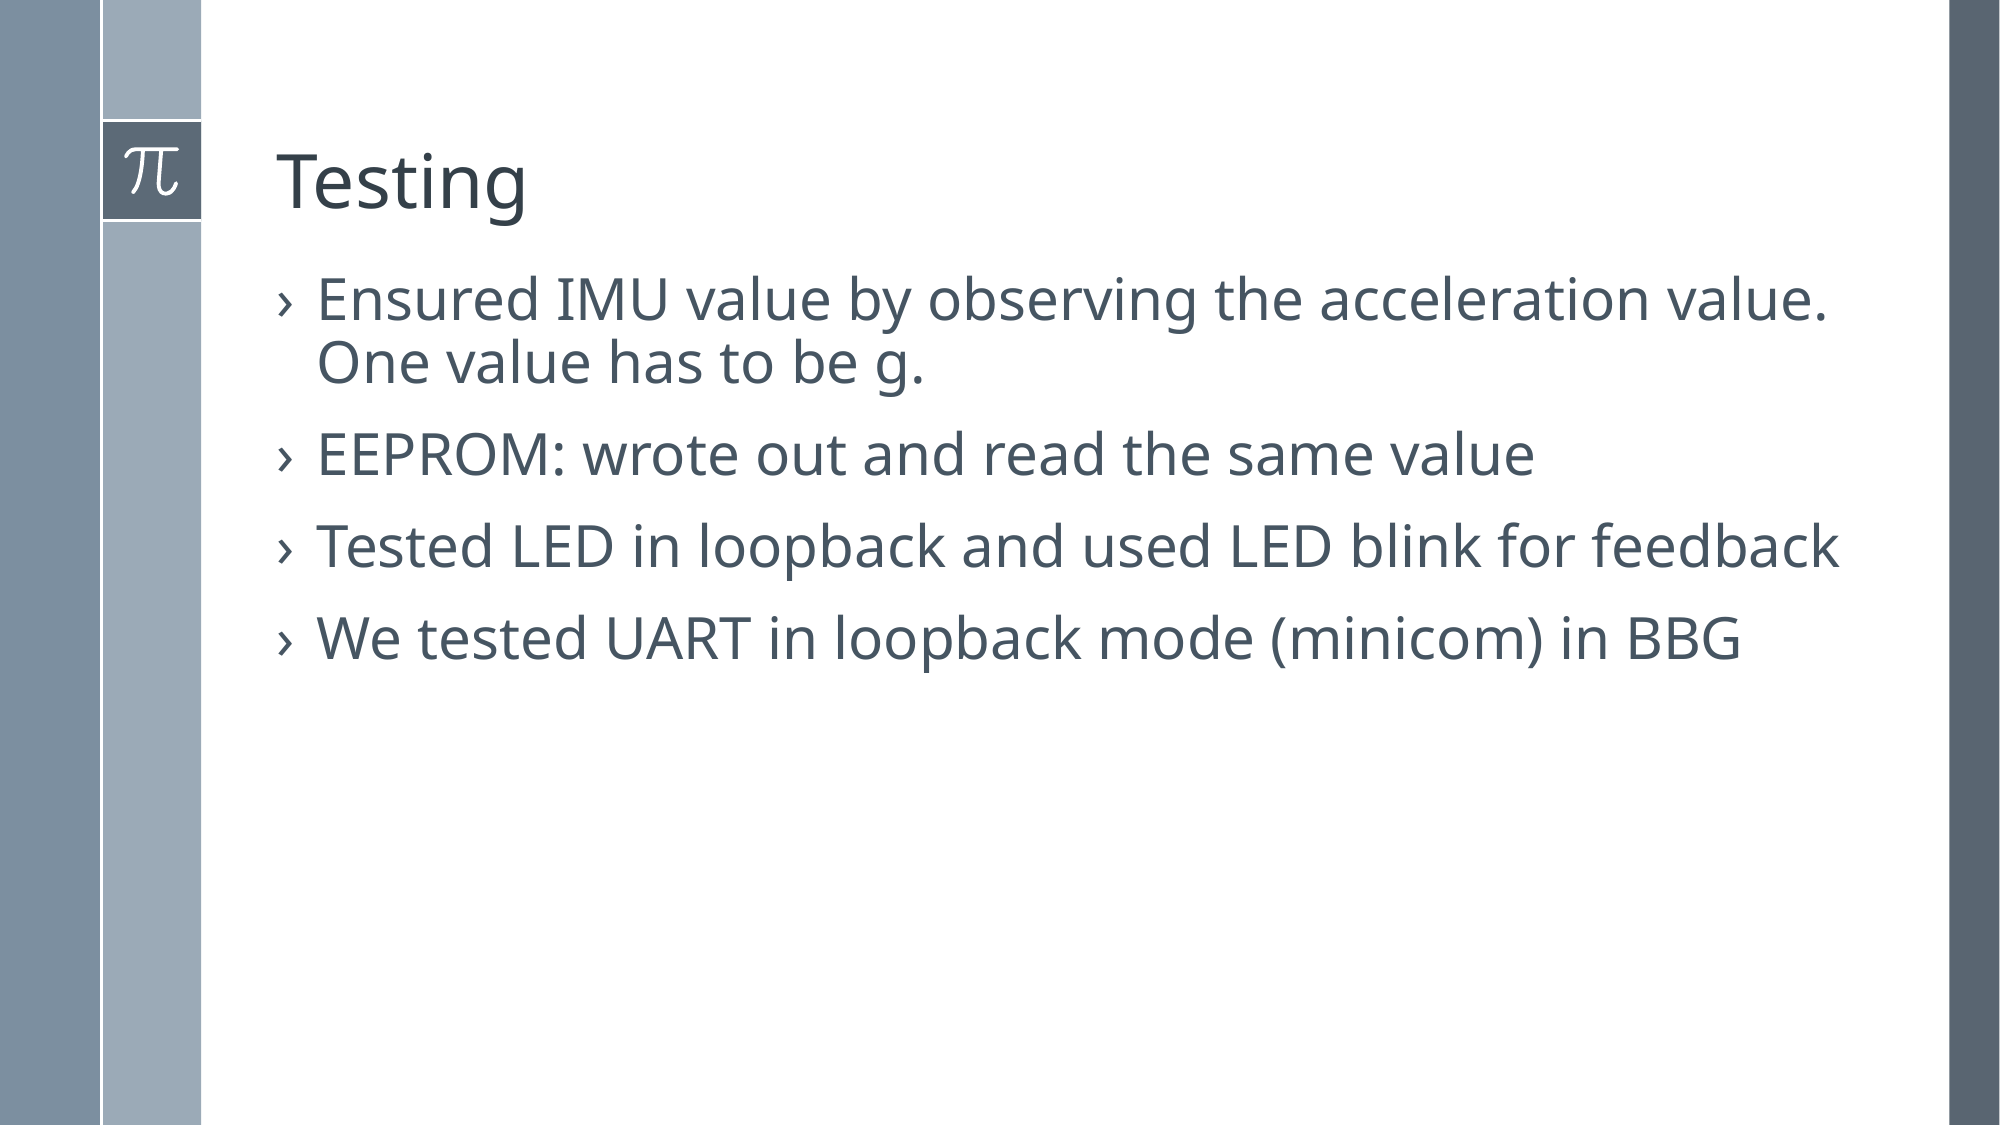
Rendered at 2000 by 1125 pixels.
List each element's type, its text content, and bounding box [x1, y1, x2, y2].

title Testing [261, 29, 1867, 233]
list Ensured IMU value by observing the acceleration value. One value has to be g. EEPROM: wrote out and read the same value Tested LED in loopback and used LED blink for feedback We tested UART in loopback mode (minicom) in BBG [261, 262, 1867, 1013]
